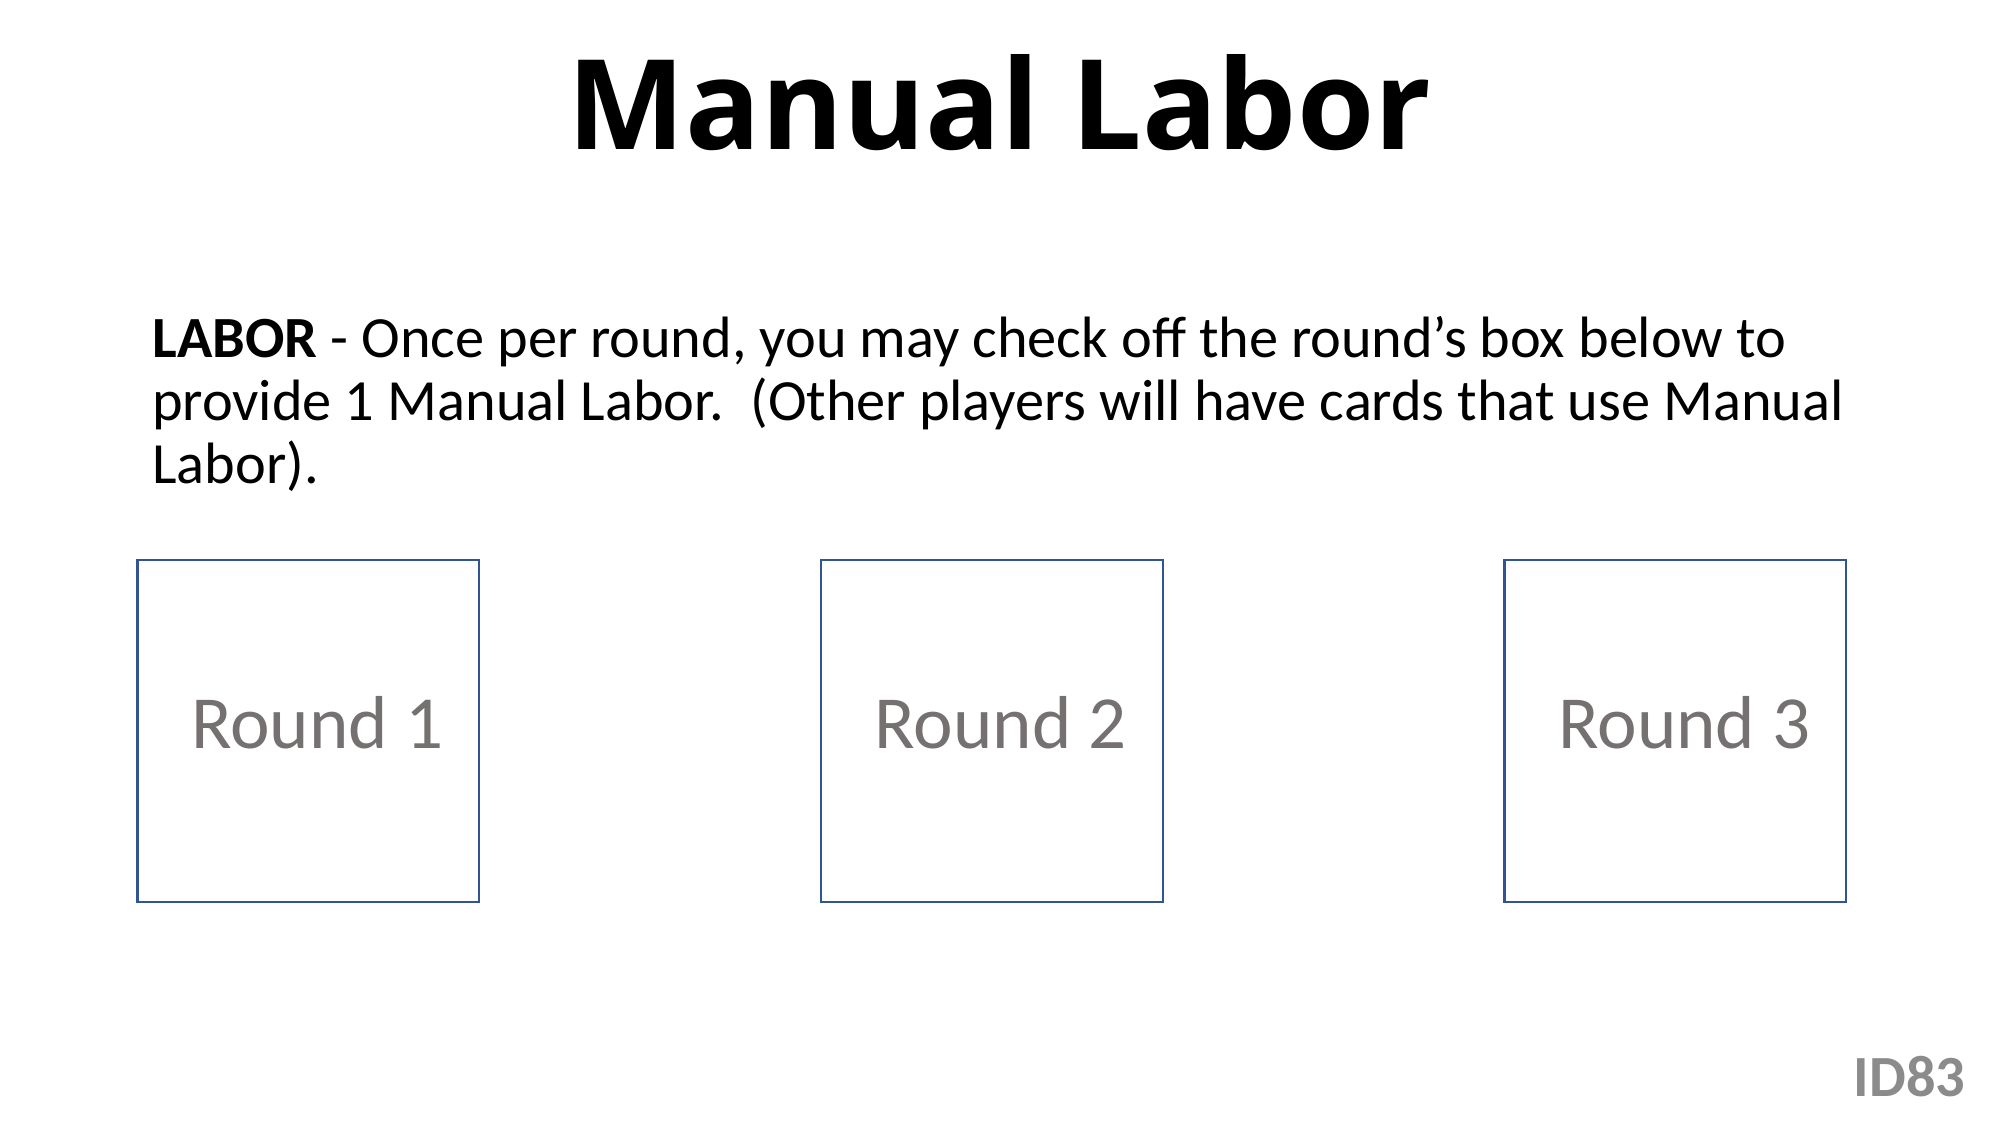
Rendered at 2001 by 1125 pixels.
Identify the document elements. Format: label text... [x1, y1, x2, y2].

text_box [136, 559, 480, 903]
list LABOR - Once per round, you may check off the round’s box below to provide 1 Manual Labor. (Other players will have cards that use Manual Labor). [137, 299, 1863, 531]
text_box Round 3 [1543, 666, 1847, 771]
text_box Round 1 [176, 666, 480, 771]
text_box [820, 559, 1164, 903]
title Manual Labor [137, 0, 1863, 218]
text_box [1503, 559, 1847, 903]
slide_number 83 [1530, 1042, 1981, 1103]
text_box Round 2 [860, 666, 1163, 771]
